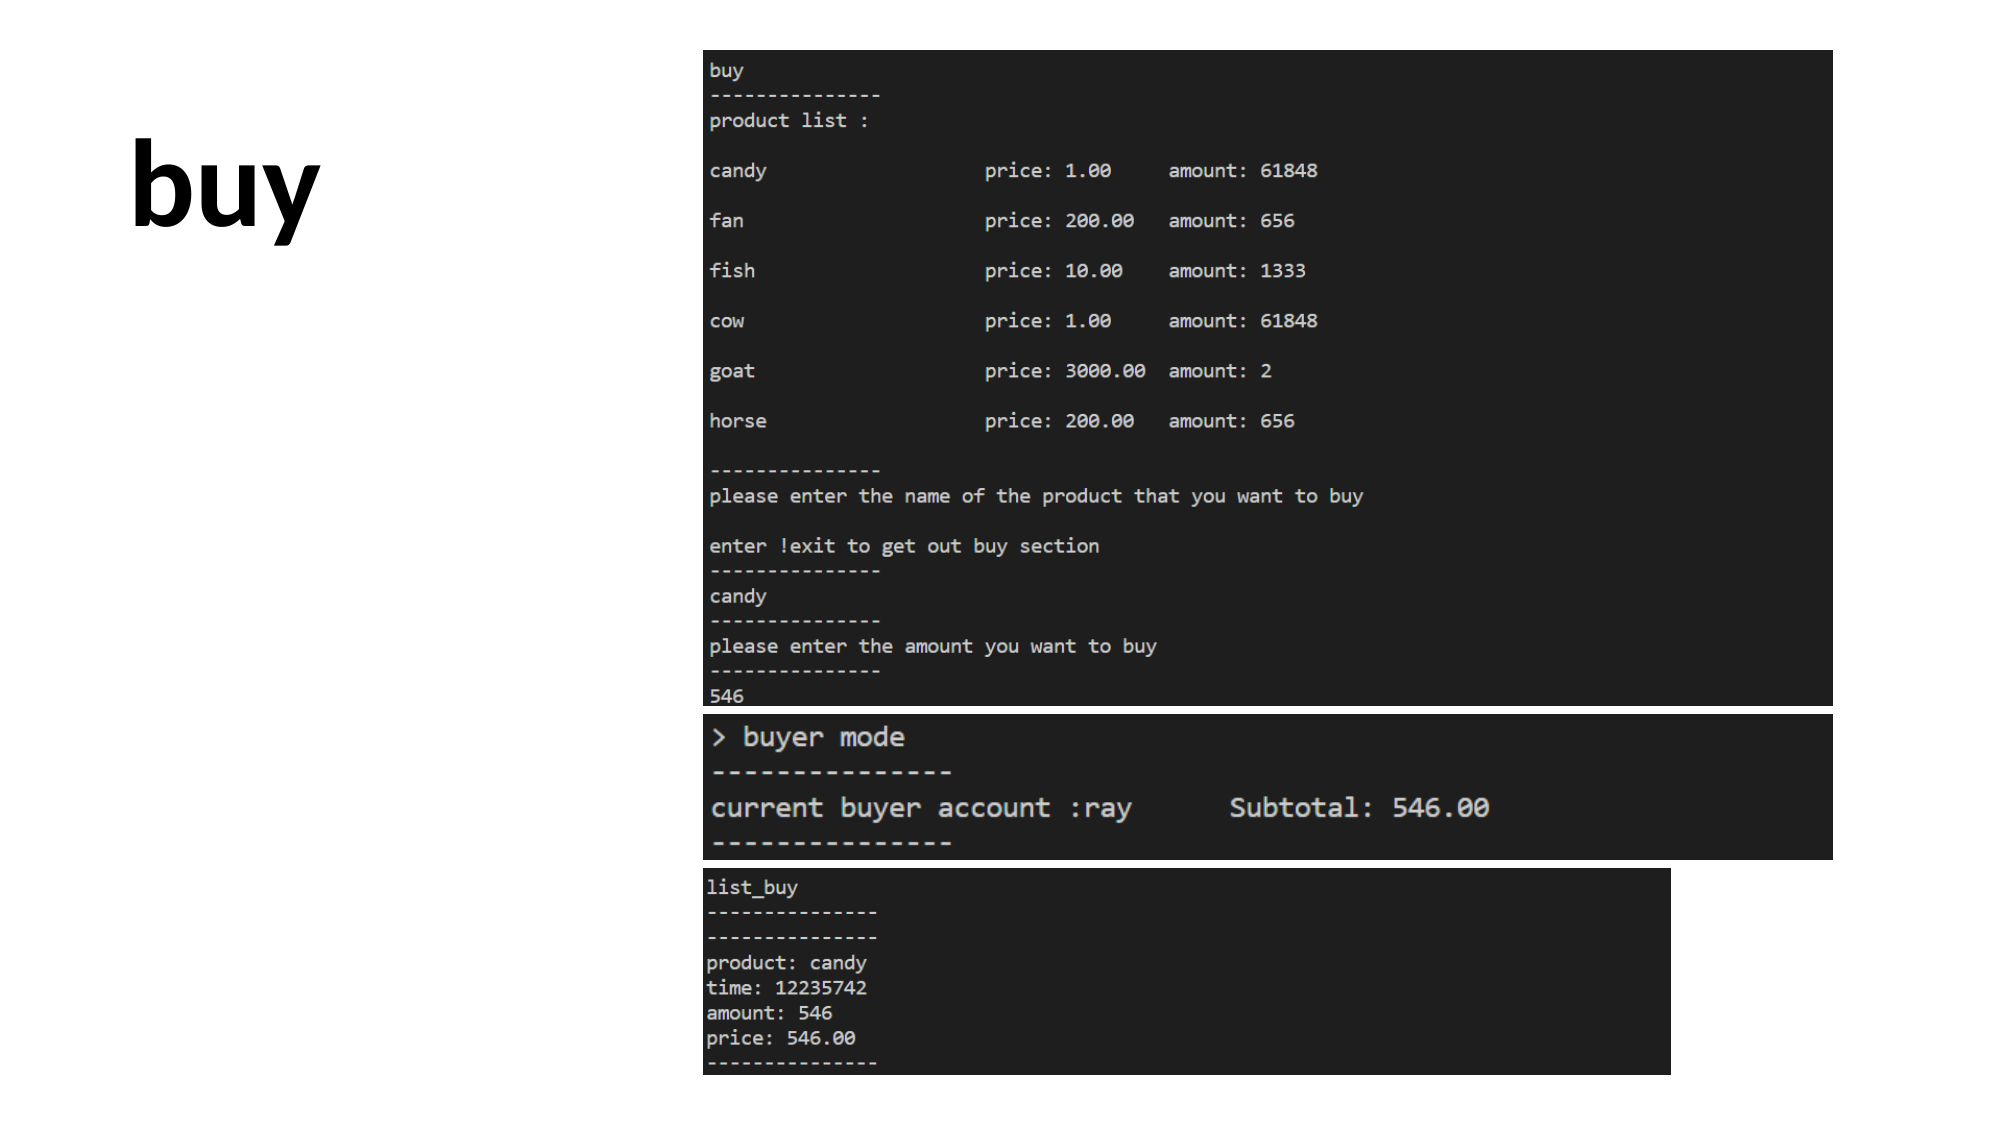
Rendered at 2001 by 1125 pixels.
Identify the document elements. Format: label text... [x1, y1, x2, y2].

picture [703, 868, 1671, 1075]
picture [703, 50, 1833, 706]
text_box buy [113, 93, 607, 259]
picture [703, 714, 1833, 860]
